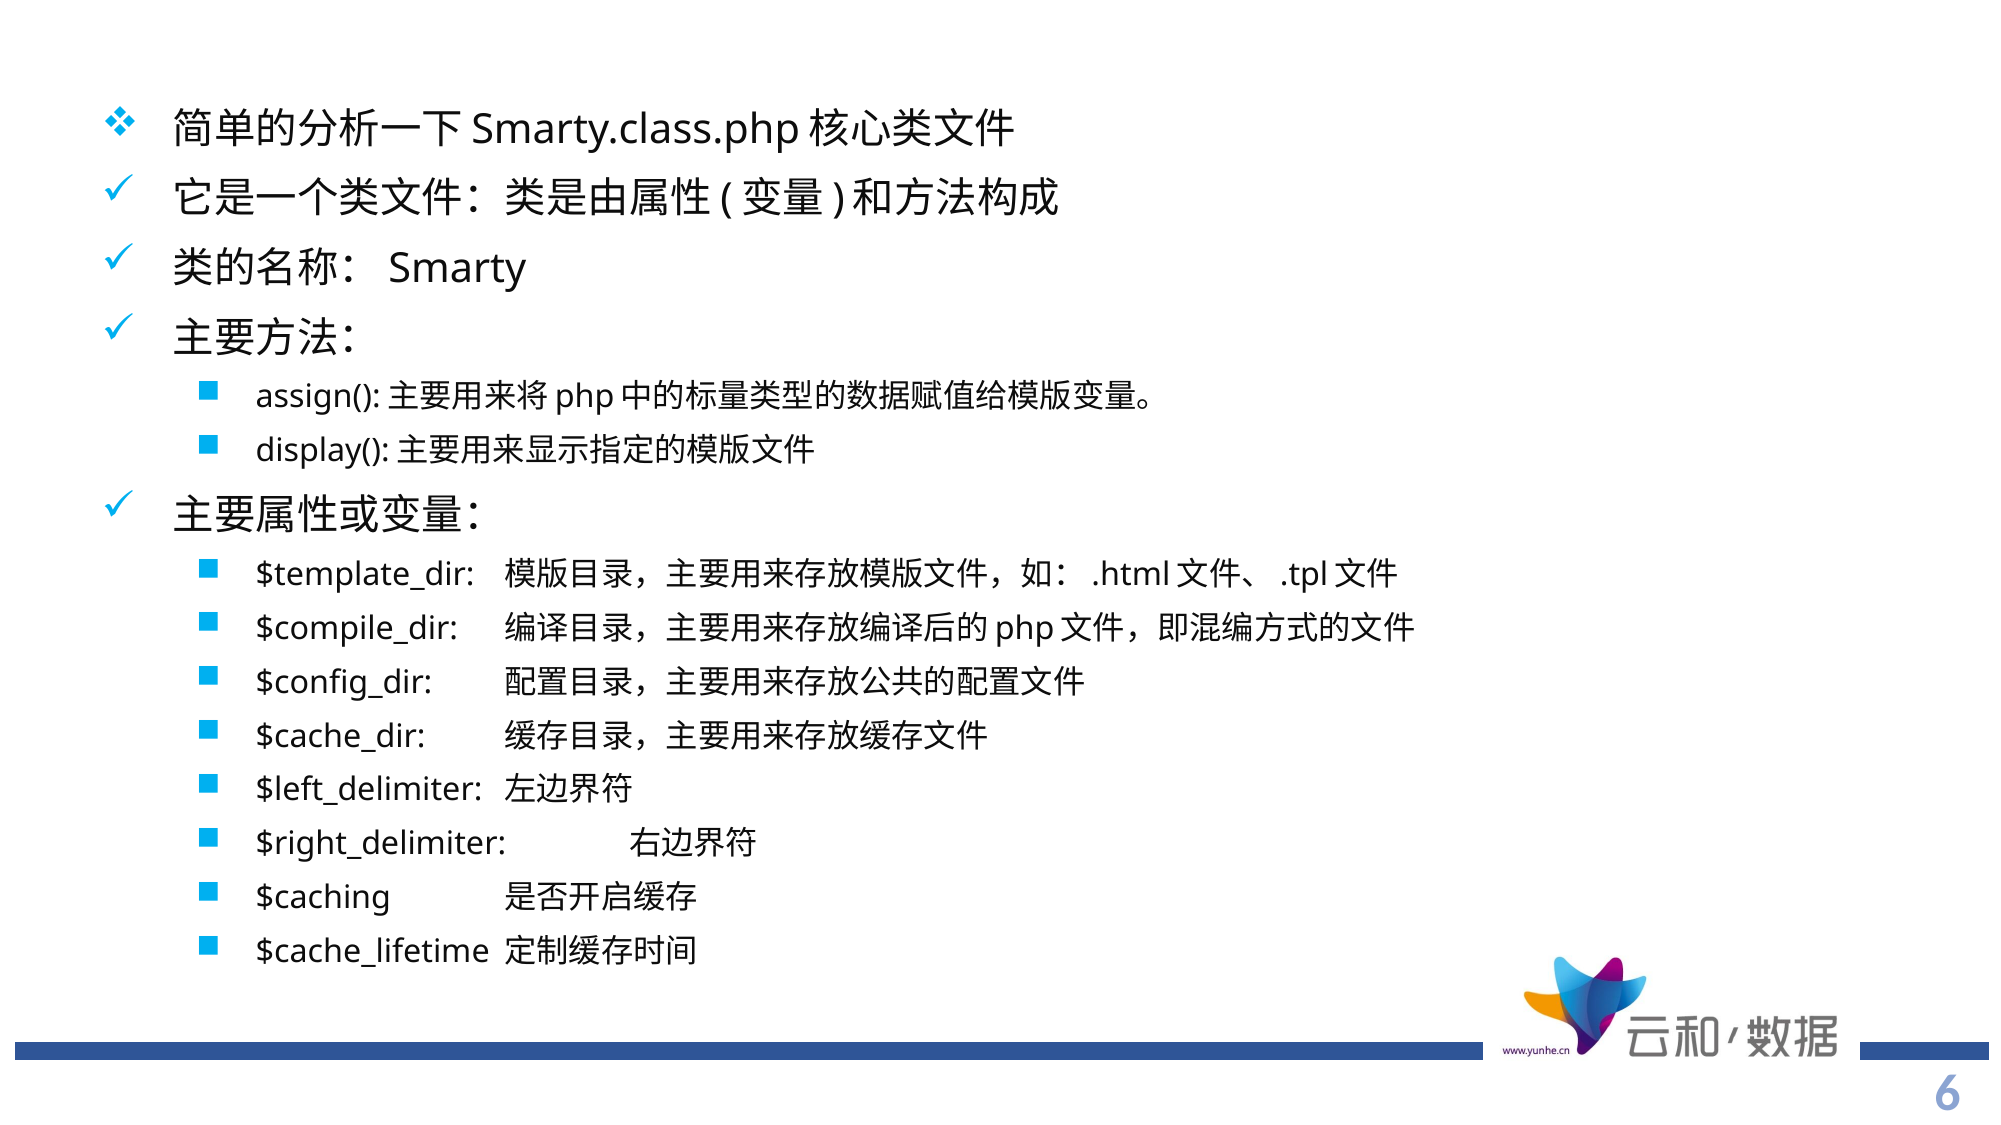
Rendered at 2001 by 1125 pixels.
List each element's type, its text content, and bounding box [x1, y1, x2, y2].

picture [1483, 947, 1860, 1085]
slide_number 6 [1509, 1059, 1976, 1120]
list 简单的分析一下Smarty.class.php核心类文件 它是一个类文件：类是由属性(变量)和方法构成 类的名称：Smarty 主要方法： assign():主要用来将php中的标量类型的数据赋值给模版变量。 display():主要用来显示指定的模版文件 主要属性或变量： $template_dir: 模版目录，主要用来存放模版文件，如：.html文件、.tpl文件 $compile_dir: 编译目录，主要用来存放编译后的php文件，即混编方式的文件 $config_dir: 配置目录，主要用来存放公共的配置文件 $cache_dir: 缓存目录，主要用来存放缓存文件 $left_delimiter: 左边界符 $right_delimiter: 右边界符 $caching 是否开启缓存 $cache_lifetime 定制缓存时间 [86, 74, 1832, 982]
